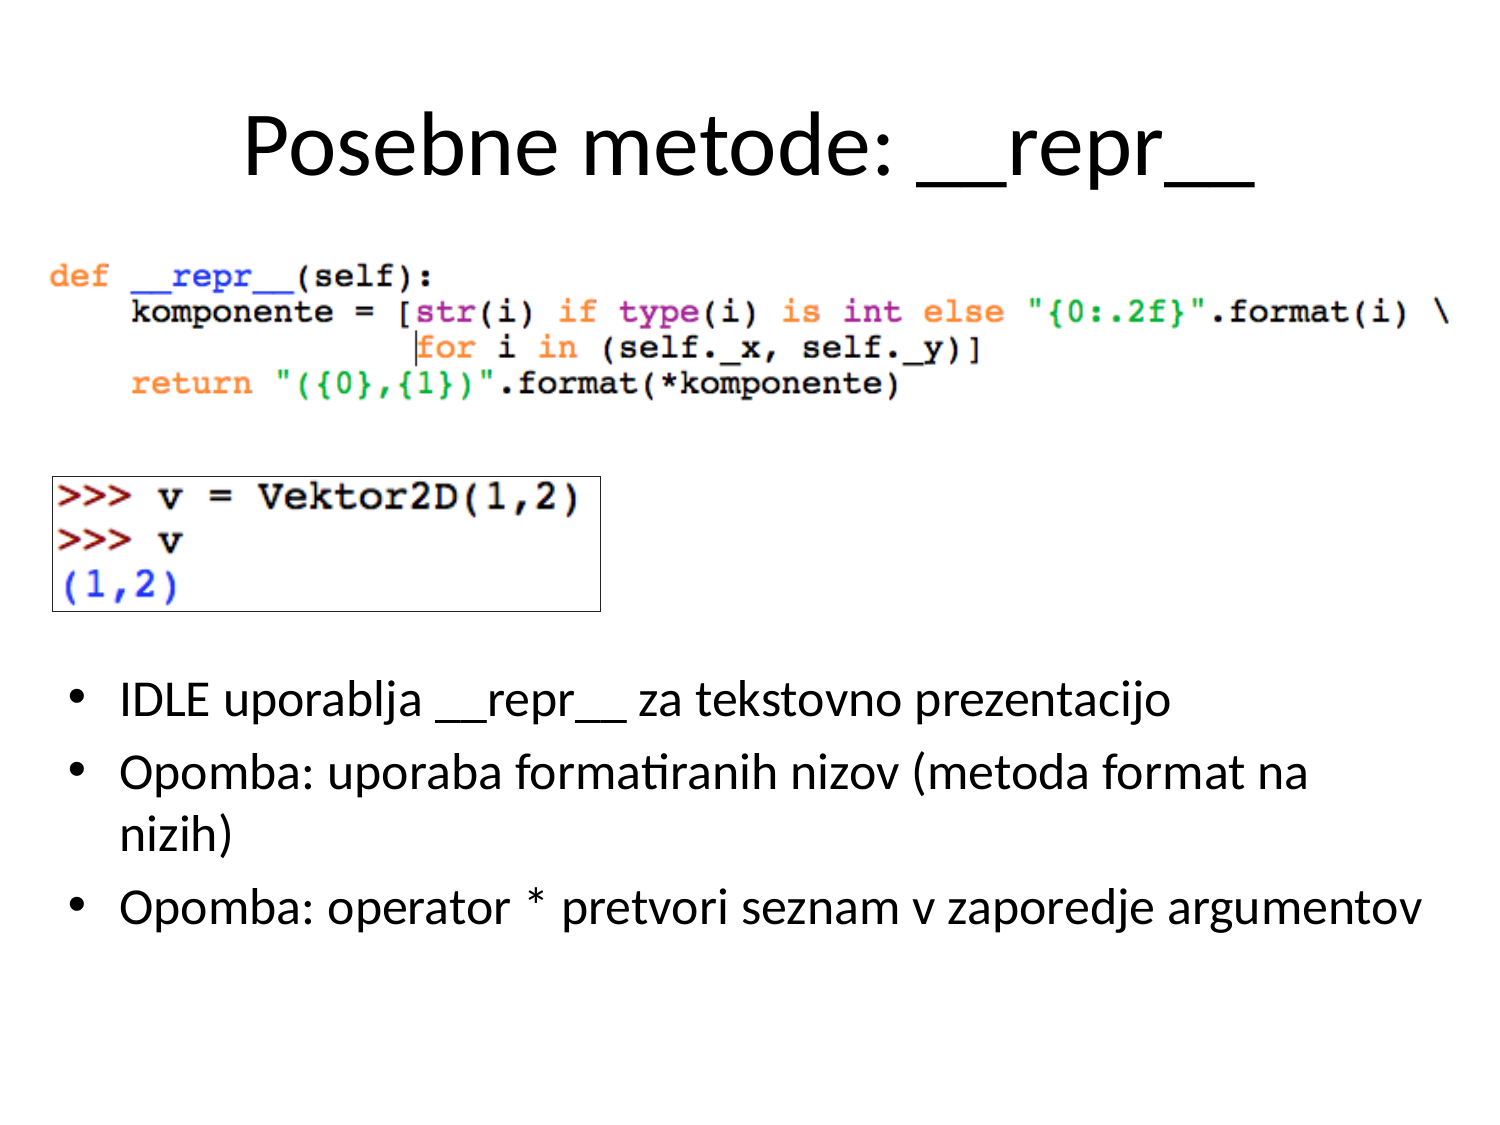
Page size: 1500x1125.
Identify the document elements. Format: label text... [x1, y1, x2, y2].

list IDLE uporablja __repr__ za tekstovno prezentacijo Opomba: uporaba formatiranih nizov (metoda format na nizih) Opomba: operator * pretvori seznam v zaporedje argumentov [52, 656, 1445, 984]
title Posebne metode: __repr__ [75, 45, 1425, 233]
picture [52, 476, 601, 613]
picture [43, 261, 1469, 426]
